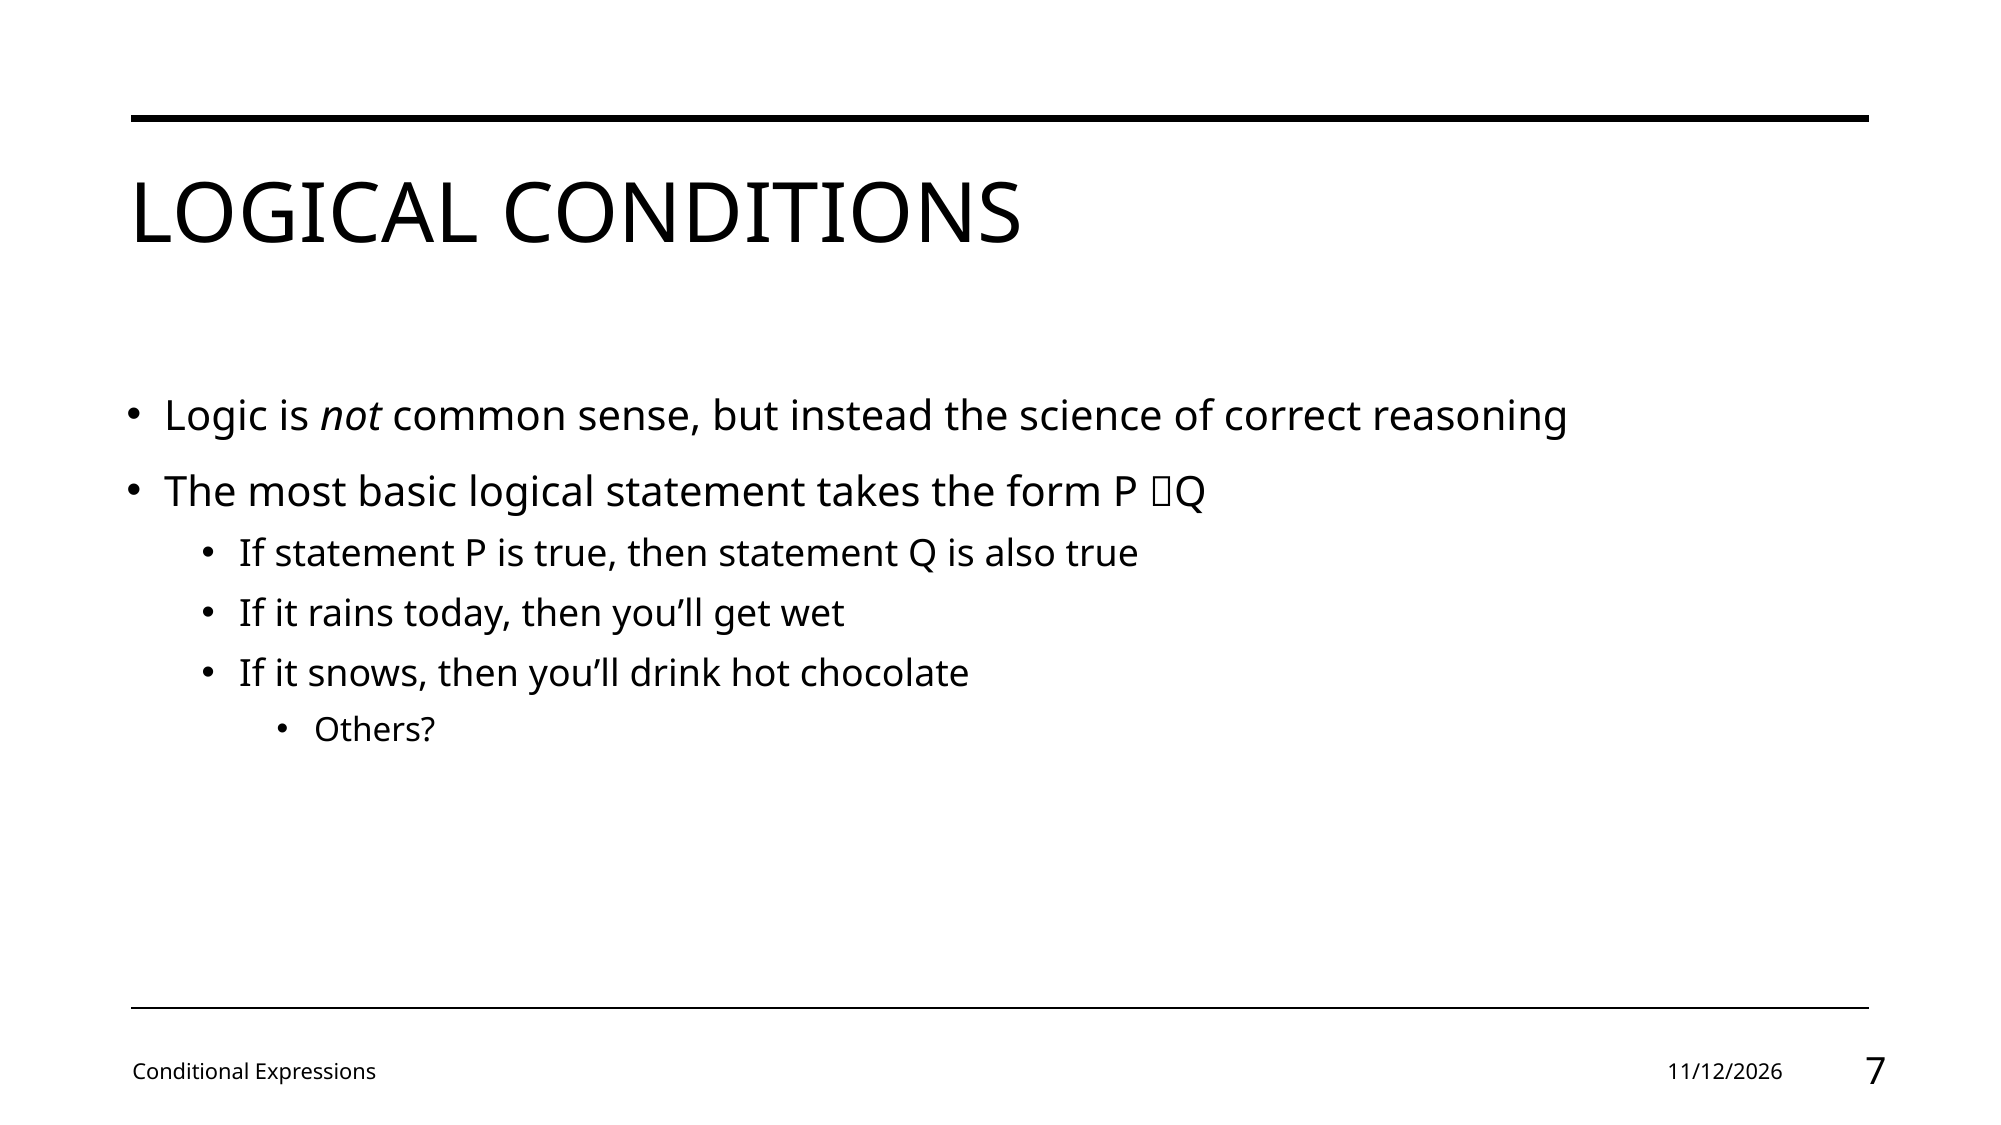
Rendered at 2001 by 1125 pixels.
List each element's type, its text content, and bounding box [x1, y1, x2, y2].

list Logic is not common sense, but instead the science of correct reasoning The most basic logical statement takes the form P Q If statement P is true, then statement Q is also true If it rains today, then you’ll get wet If it snows, then you’ll drink hot chocolate Others? [111, 376, 1866, 973]
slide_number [1372, 1042, 1791, 1103]
slide_number 7 [1791, 1042, 1902, 1103]
title Logical Conditions [114, 151, 1869, 377]
footer Conditional Expressions [117, 1042, 862, 1103]
